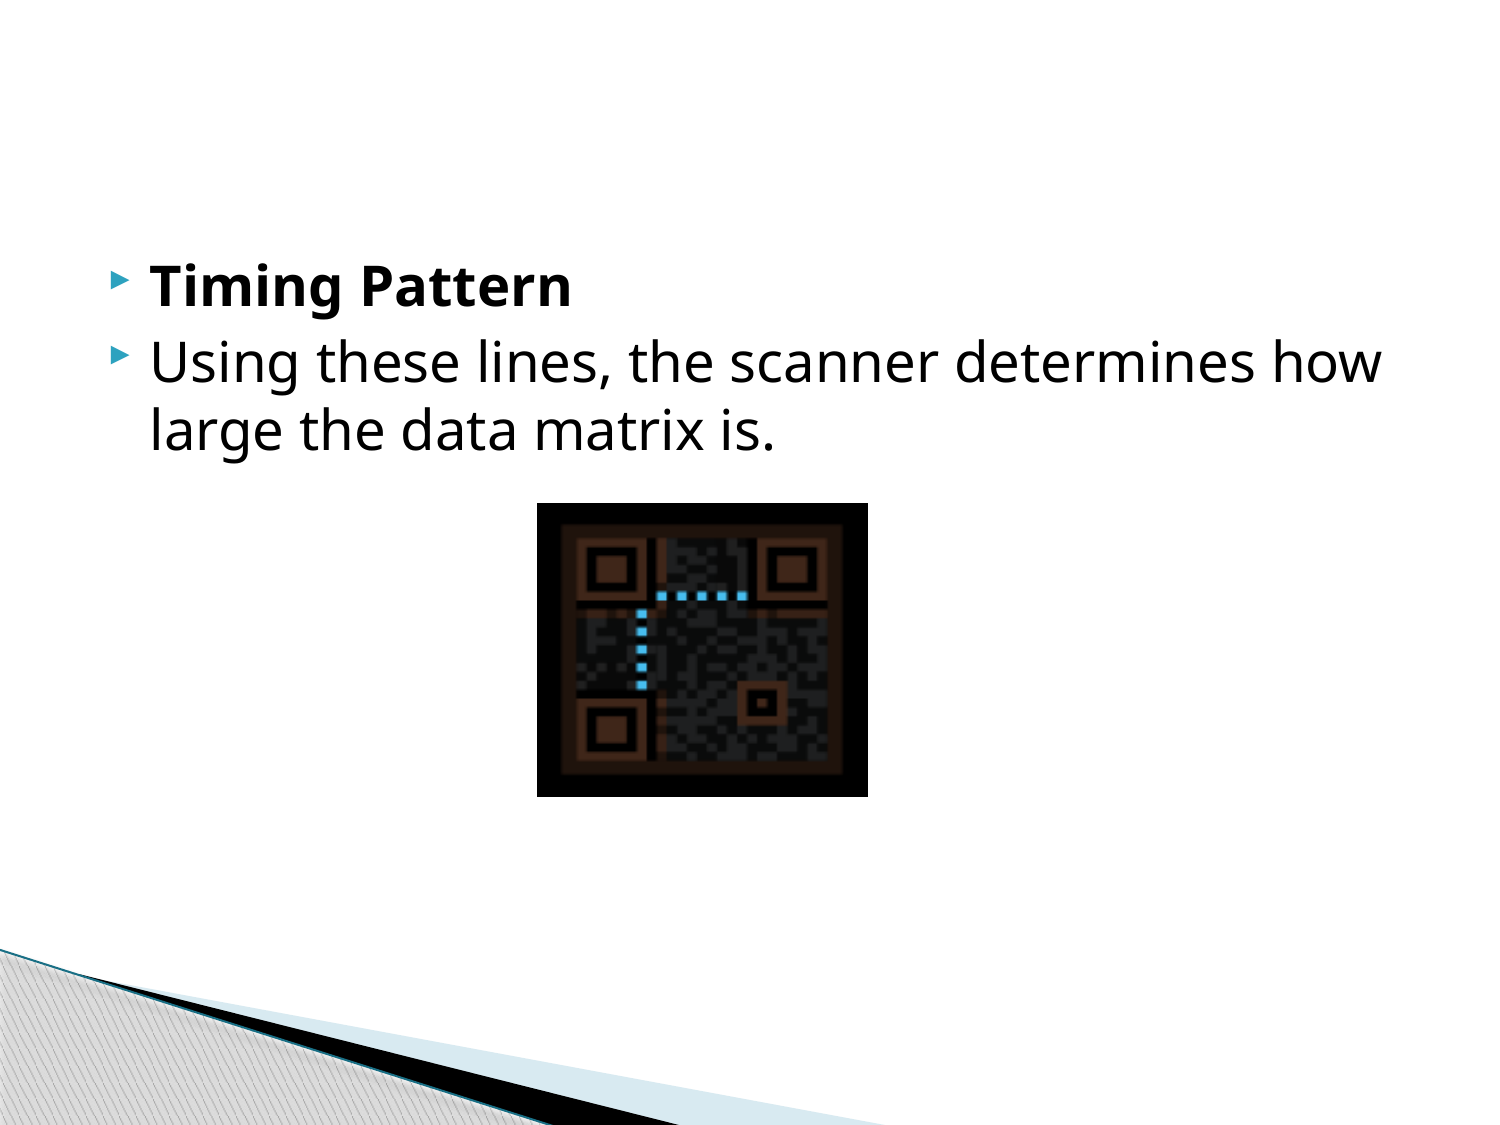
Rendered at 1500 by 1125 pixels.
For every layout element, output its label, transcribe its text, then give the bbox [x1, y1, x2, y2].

list Timing Pattern Using these lines, the scanner determines how large the data matrix is. [75, 243, 1425, 986]
picture [537, 503, 868, 798]
